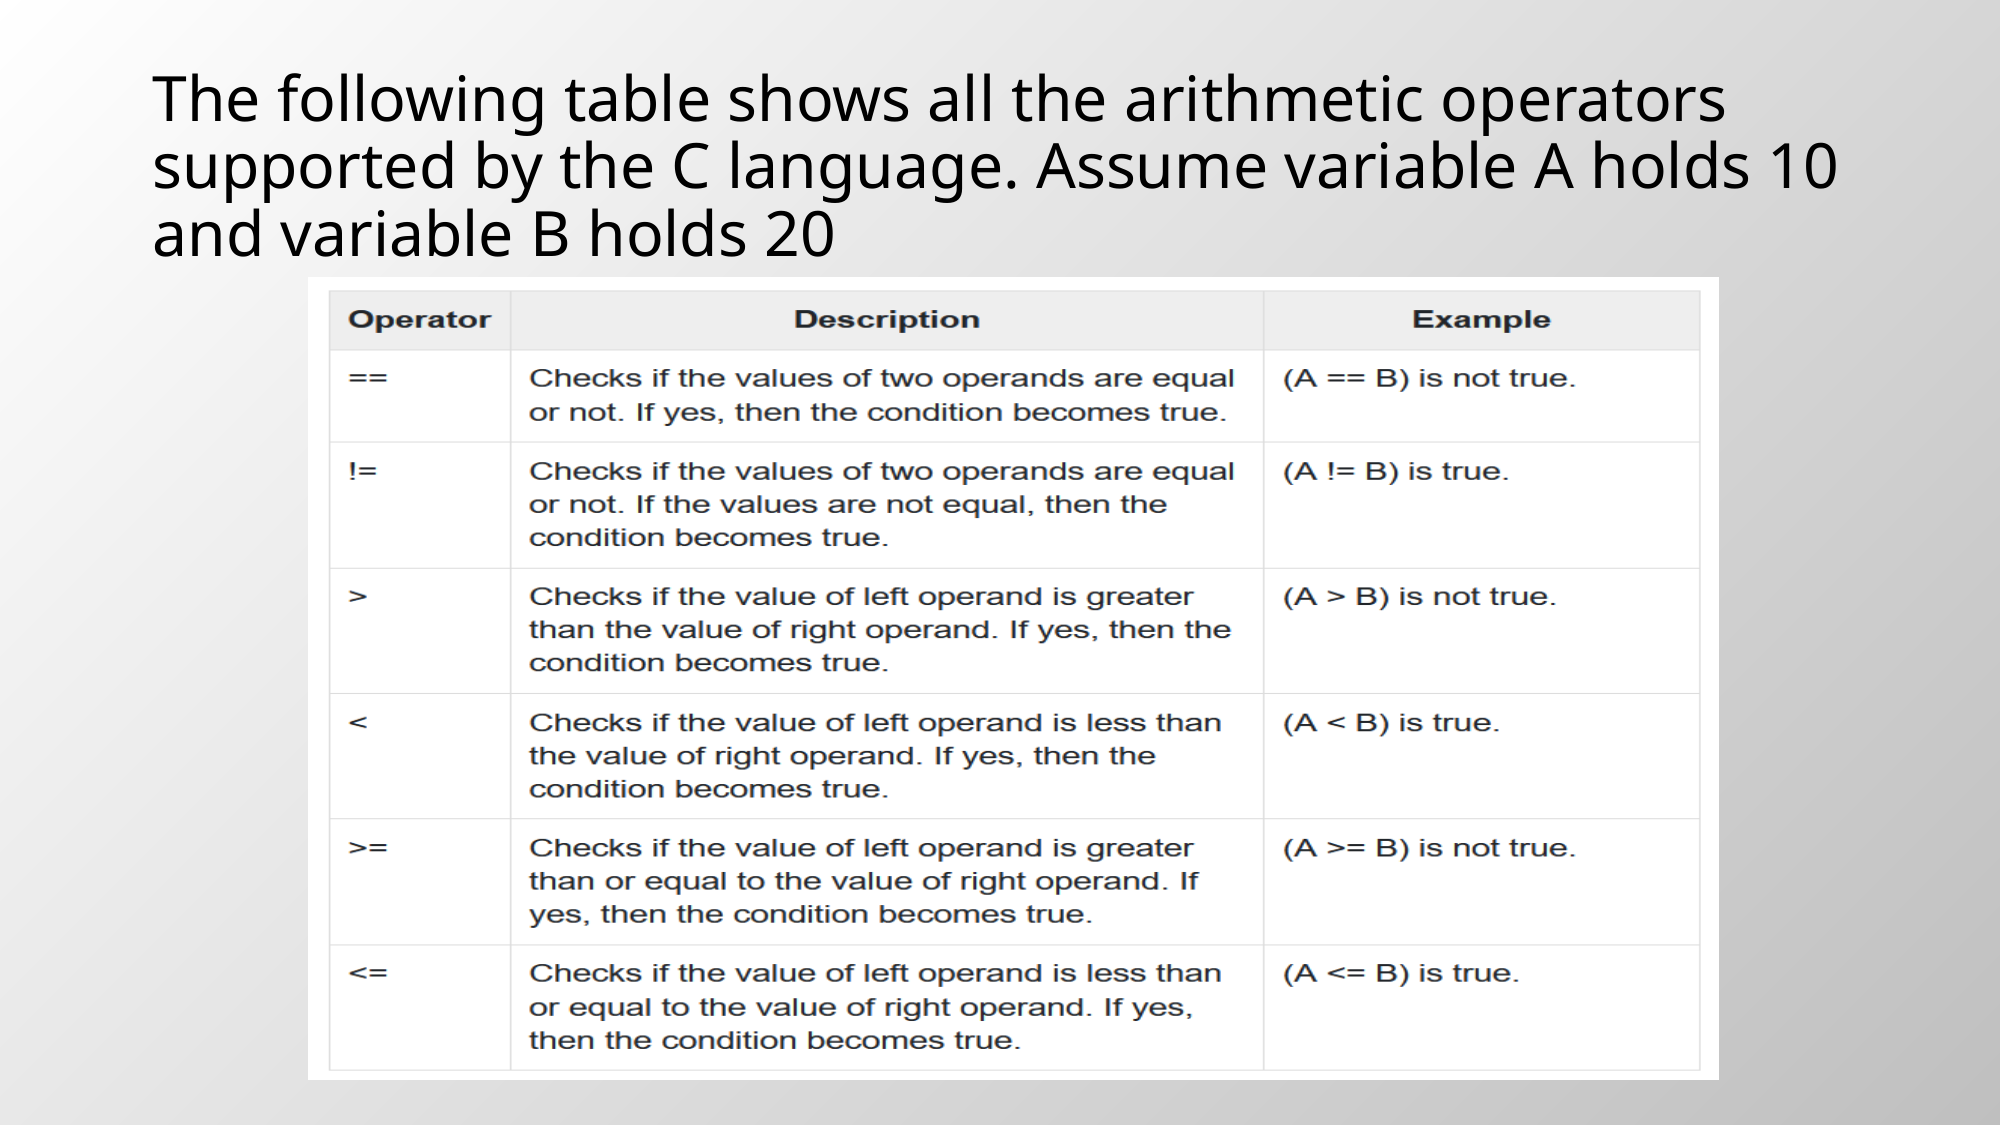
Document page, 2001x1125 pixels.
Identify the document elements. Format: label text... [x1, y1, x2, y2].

title The following table shows all the arithmetic operators supported by the C language. Assume variable A holds 10 and variable B holds 20 [137, 59, 1863, 278]
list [308, 277, 1719, 1080]
